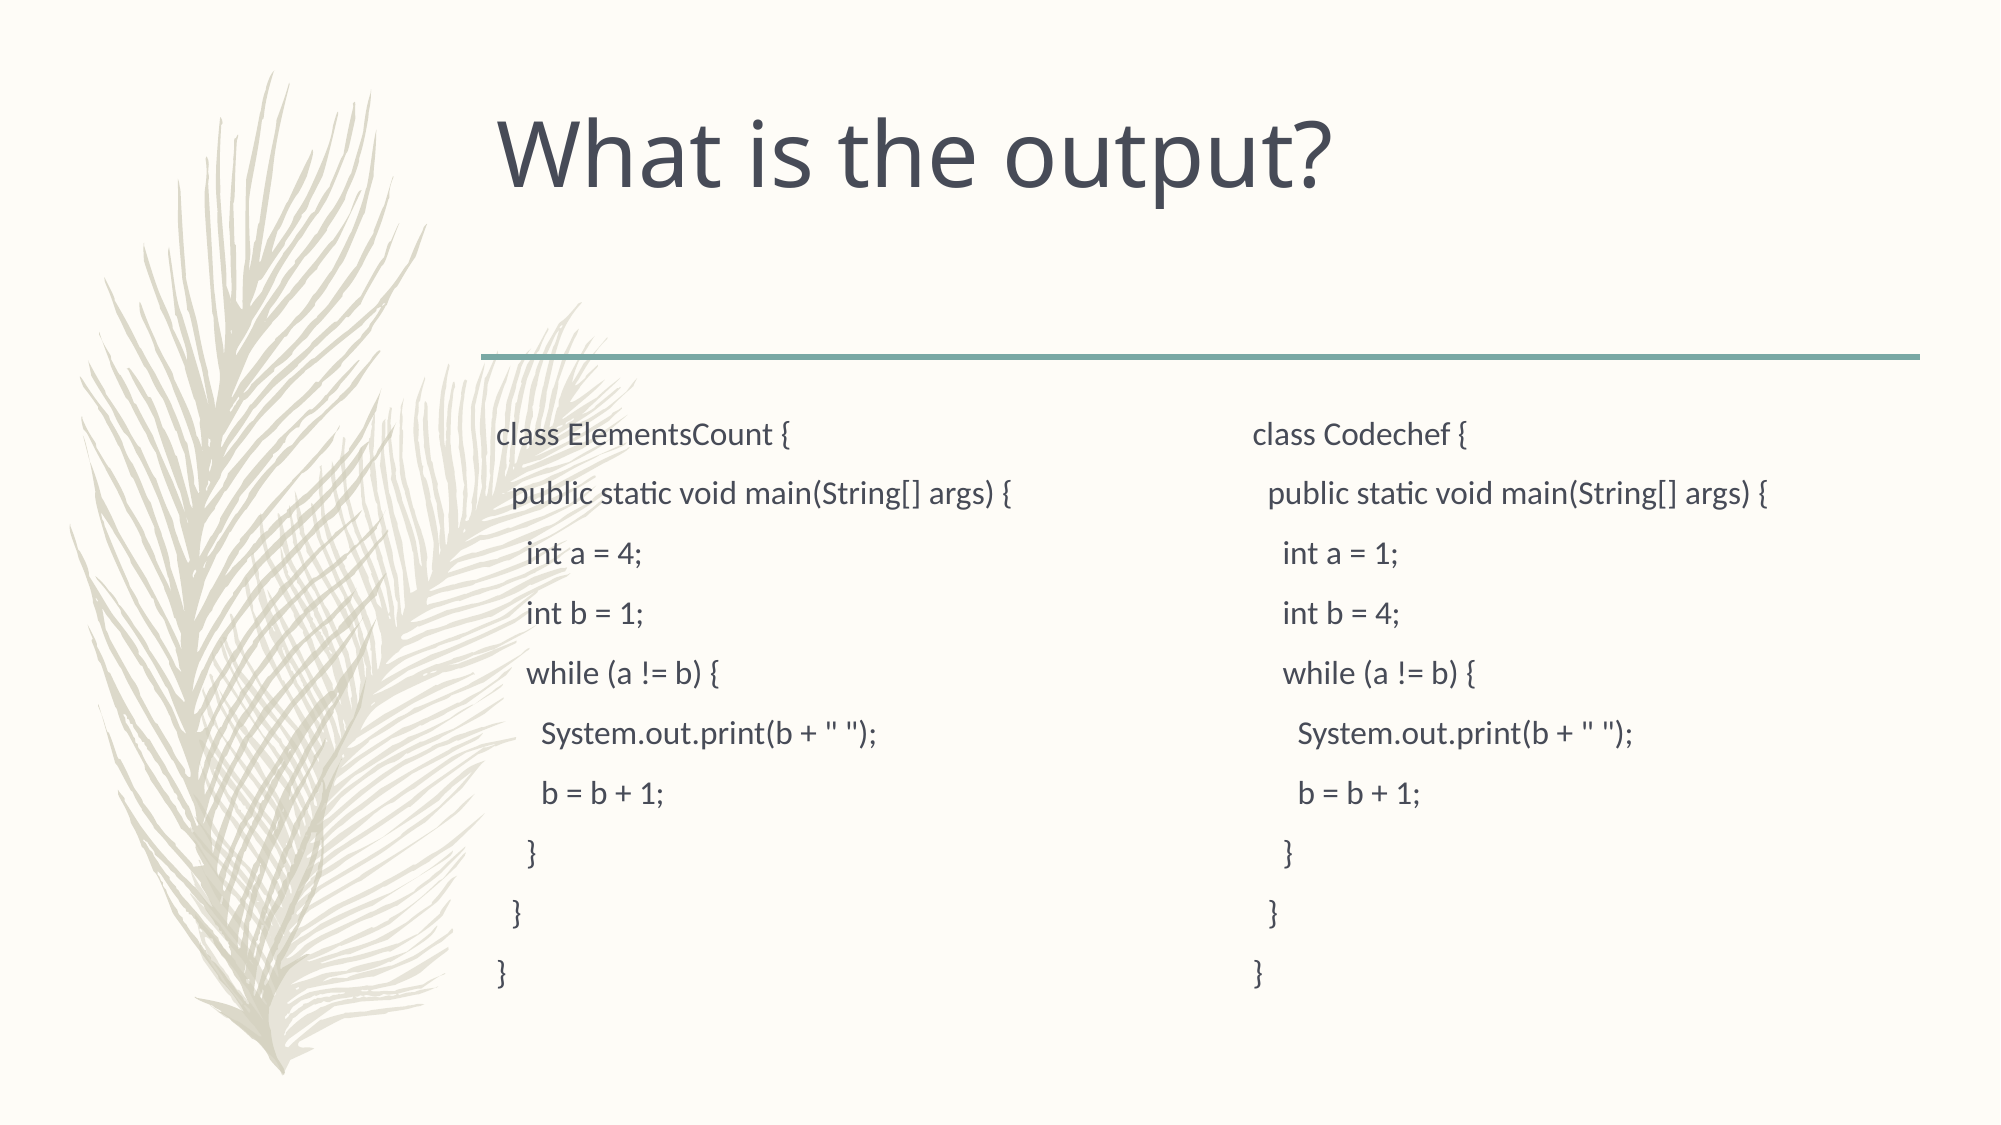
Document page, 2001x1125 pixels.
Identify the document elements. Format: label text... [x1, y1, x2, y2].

list class Codechef { public static void main(String[] args) { int a = 1; int b = 4; while (a != b) { System.out.print(b + " "); b = b + 1; } } } [1237, 399, 1920, 1000]
list class ElementsCount { public static void main(String[] args) { int a = 4; int b = 1; while (a != b) { System.out.print(b + " "); b = b + 1; } } } [481, 399, 1164, 1000]
title What is the output? [481, 93, 1920, 350]
